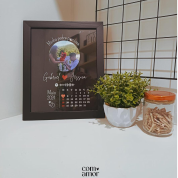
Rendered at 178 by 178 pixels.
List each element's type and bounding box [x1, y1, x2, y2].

list [0, 0, 178, 178]
